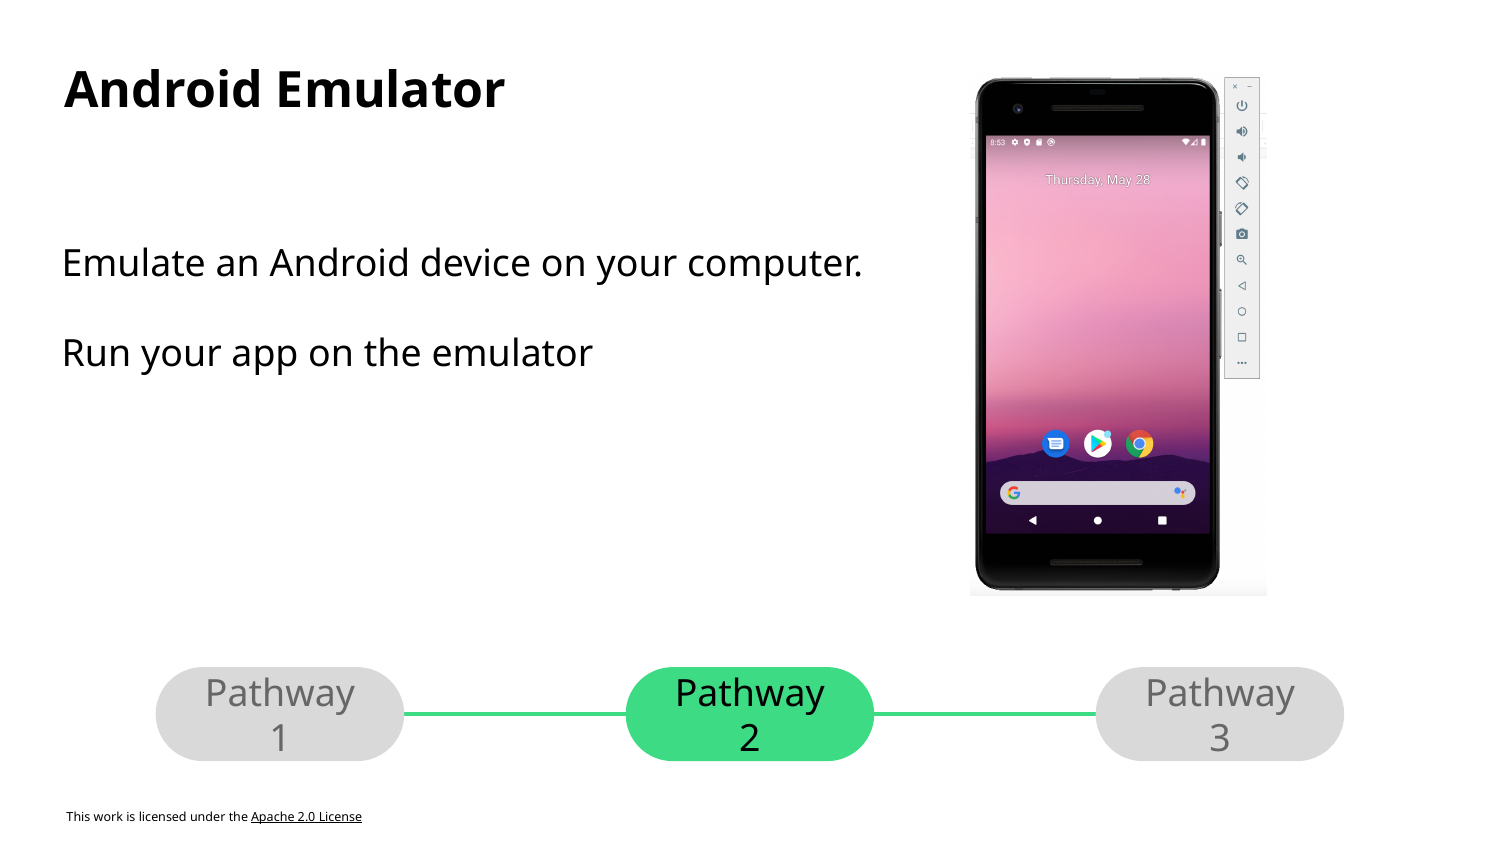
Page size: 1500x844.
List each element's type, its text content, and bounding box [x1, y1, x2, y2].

text_box Pathway 2 [645, 680, 854, 713]
text_box Pathway 2 [645, 723, 854, 748]
text_box Pathway 3 [1115, 680, 1325, 748]
title Emulate an Android device on your computer. Run your app on the emulator [46, 223, 938, 322]
title Android Emulator [49, 42, 751, 163]
picture [969, 74, 1267, 597]
text_box [626, 723, 874, 762]
text_box [625, 667, 875, 713]
text_box [1095, 667, 1345, 762]
text_box [155, 667, 405, 762]
text_box Pathway 1 [175, 680, 385, 748]
